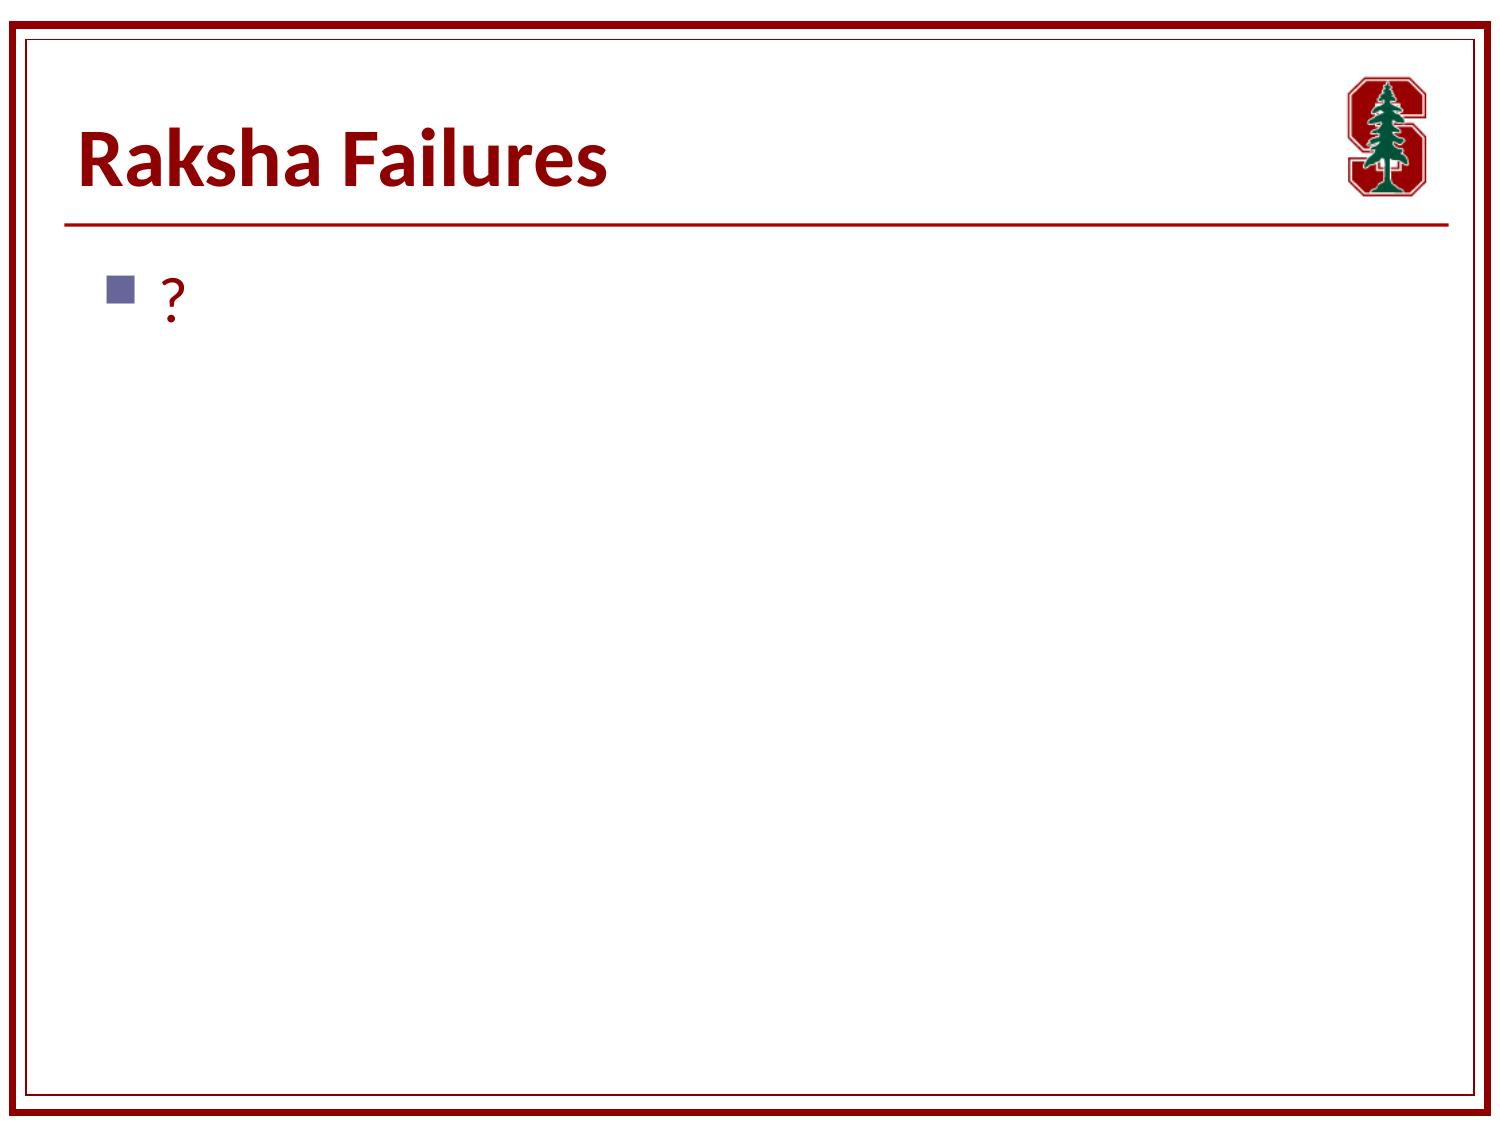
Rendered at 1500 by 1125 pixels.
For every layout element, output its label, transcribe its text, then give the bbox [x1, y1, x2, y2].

picture [1339, 62, 1464, 210]
title Raksha Failures [62, 62, 1339, 211]
list ? [87, 249, 1426, 1076]
